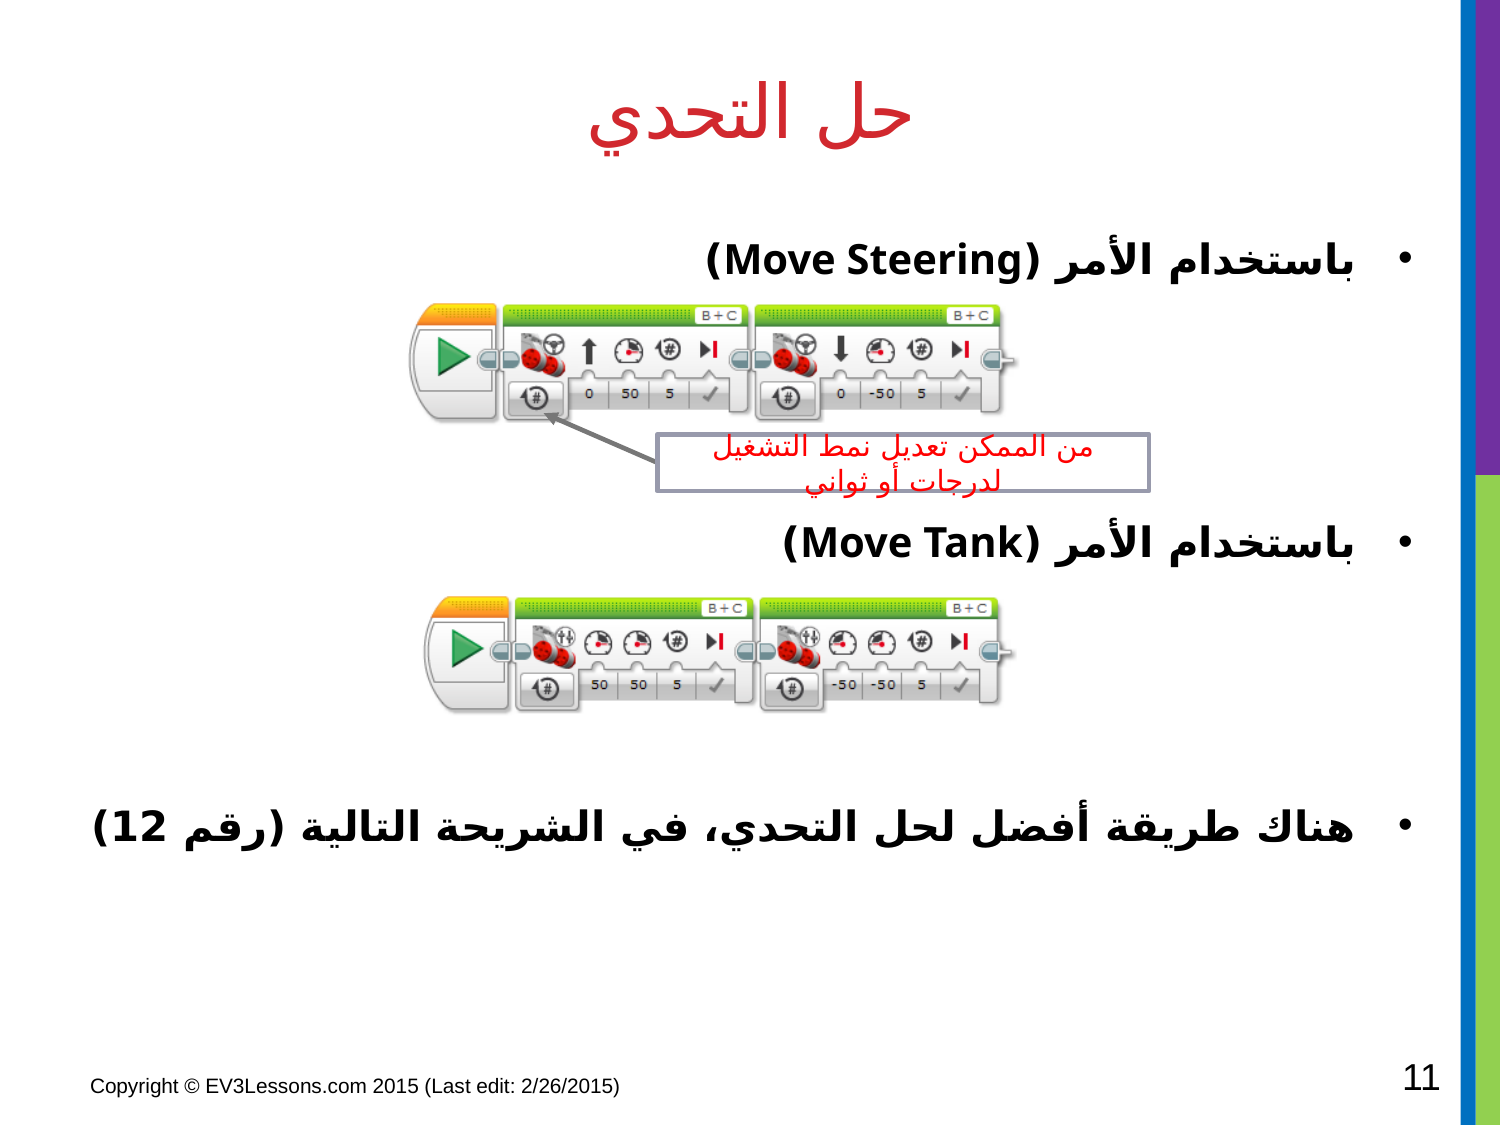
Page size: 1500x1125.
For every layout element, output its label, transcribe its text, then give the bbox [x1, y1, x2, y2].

list باستخدام الأمر (Move Steering) باستخدام الأمر (Move Tank) هناك طريقة أفضل لحل التحدي، في الشريحة التالية (رقم 12) [75, 224, 1428, 978]
text_box من الممكن تعديل نمط التشغيل لدرجات أو ثواني [655, 432, 1151, 493]
footer Copyright © EV3Lessons.com 2015 (Last edit: 2/26/2015) [75, 1065, 638, 1112]
picture [413, 576, 1023, 730]
title حل التحدي [75, 56, 1428, 173]
picture [406, 289, 1023, 431]
slide_number 11 [1387, 1045, 1491, 1106]
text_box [543, 412, 658, 464]
